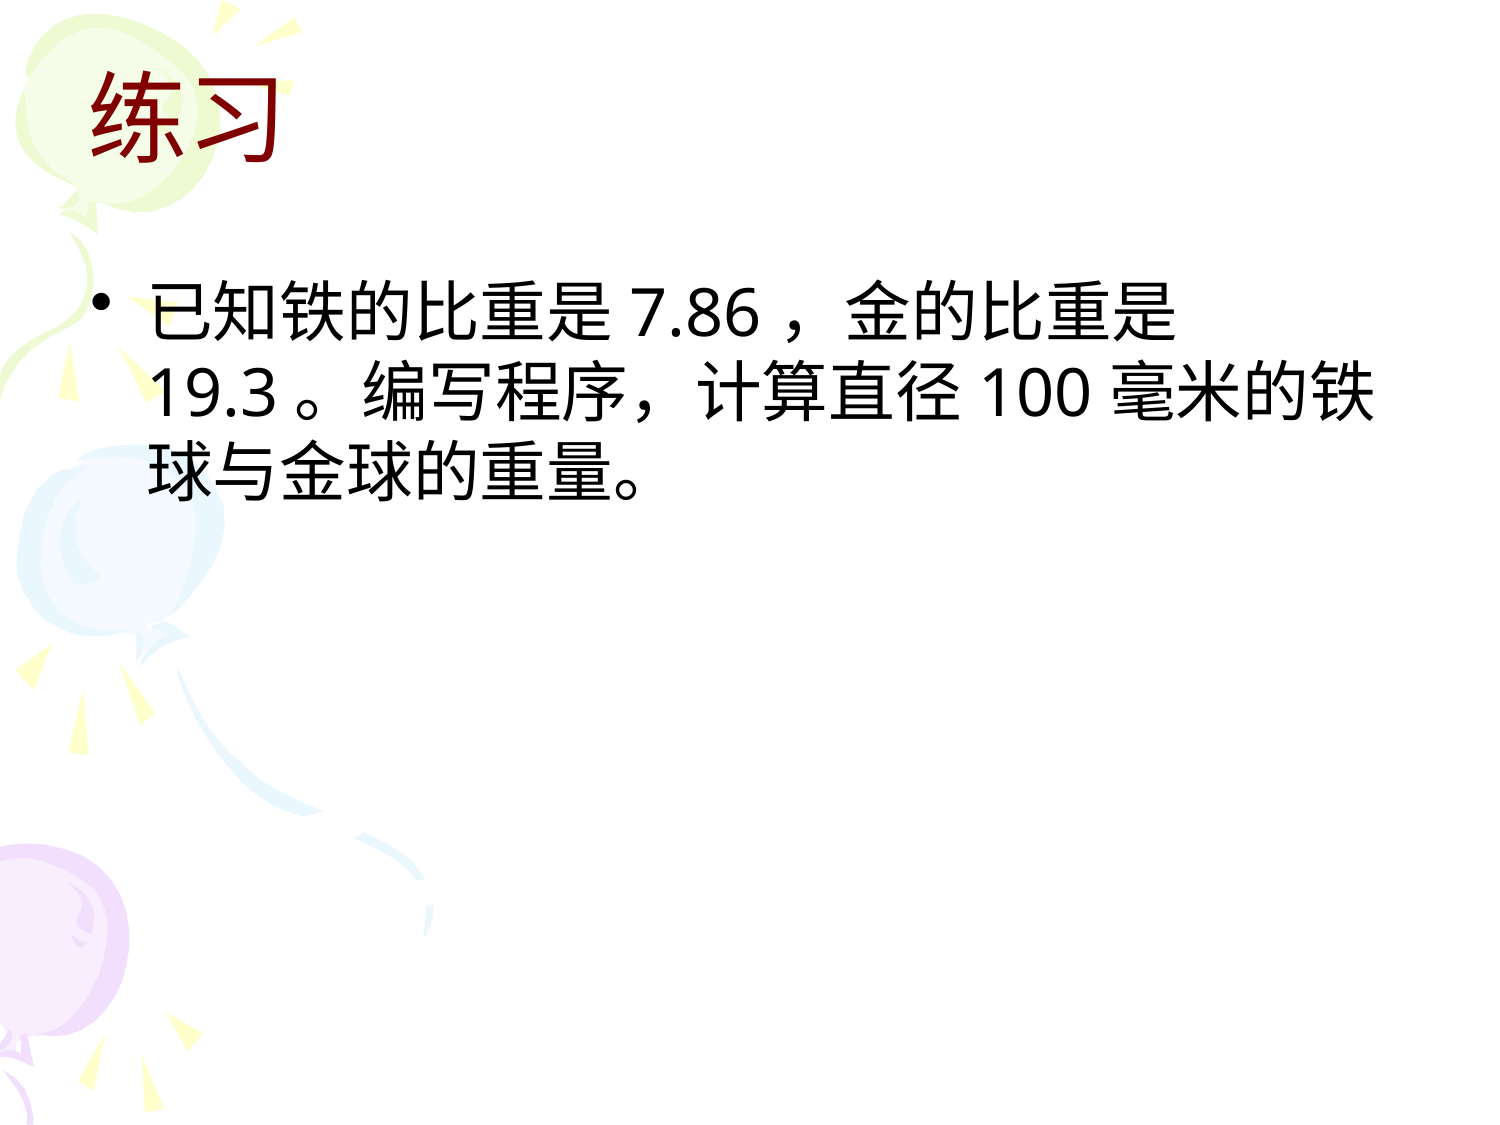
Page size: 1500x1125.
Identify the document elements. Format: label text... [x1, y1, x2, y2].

list 已知铁的比重是7.86，金的比重是19.3。编写程序，计算直径100毫米的铁球与金球的重量。 [75, 262, 1425, 994]
title 练习 [72, 16, 1426, 185]
